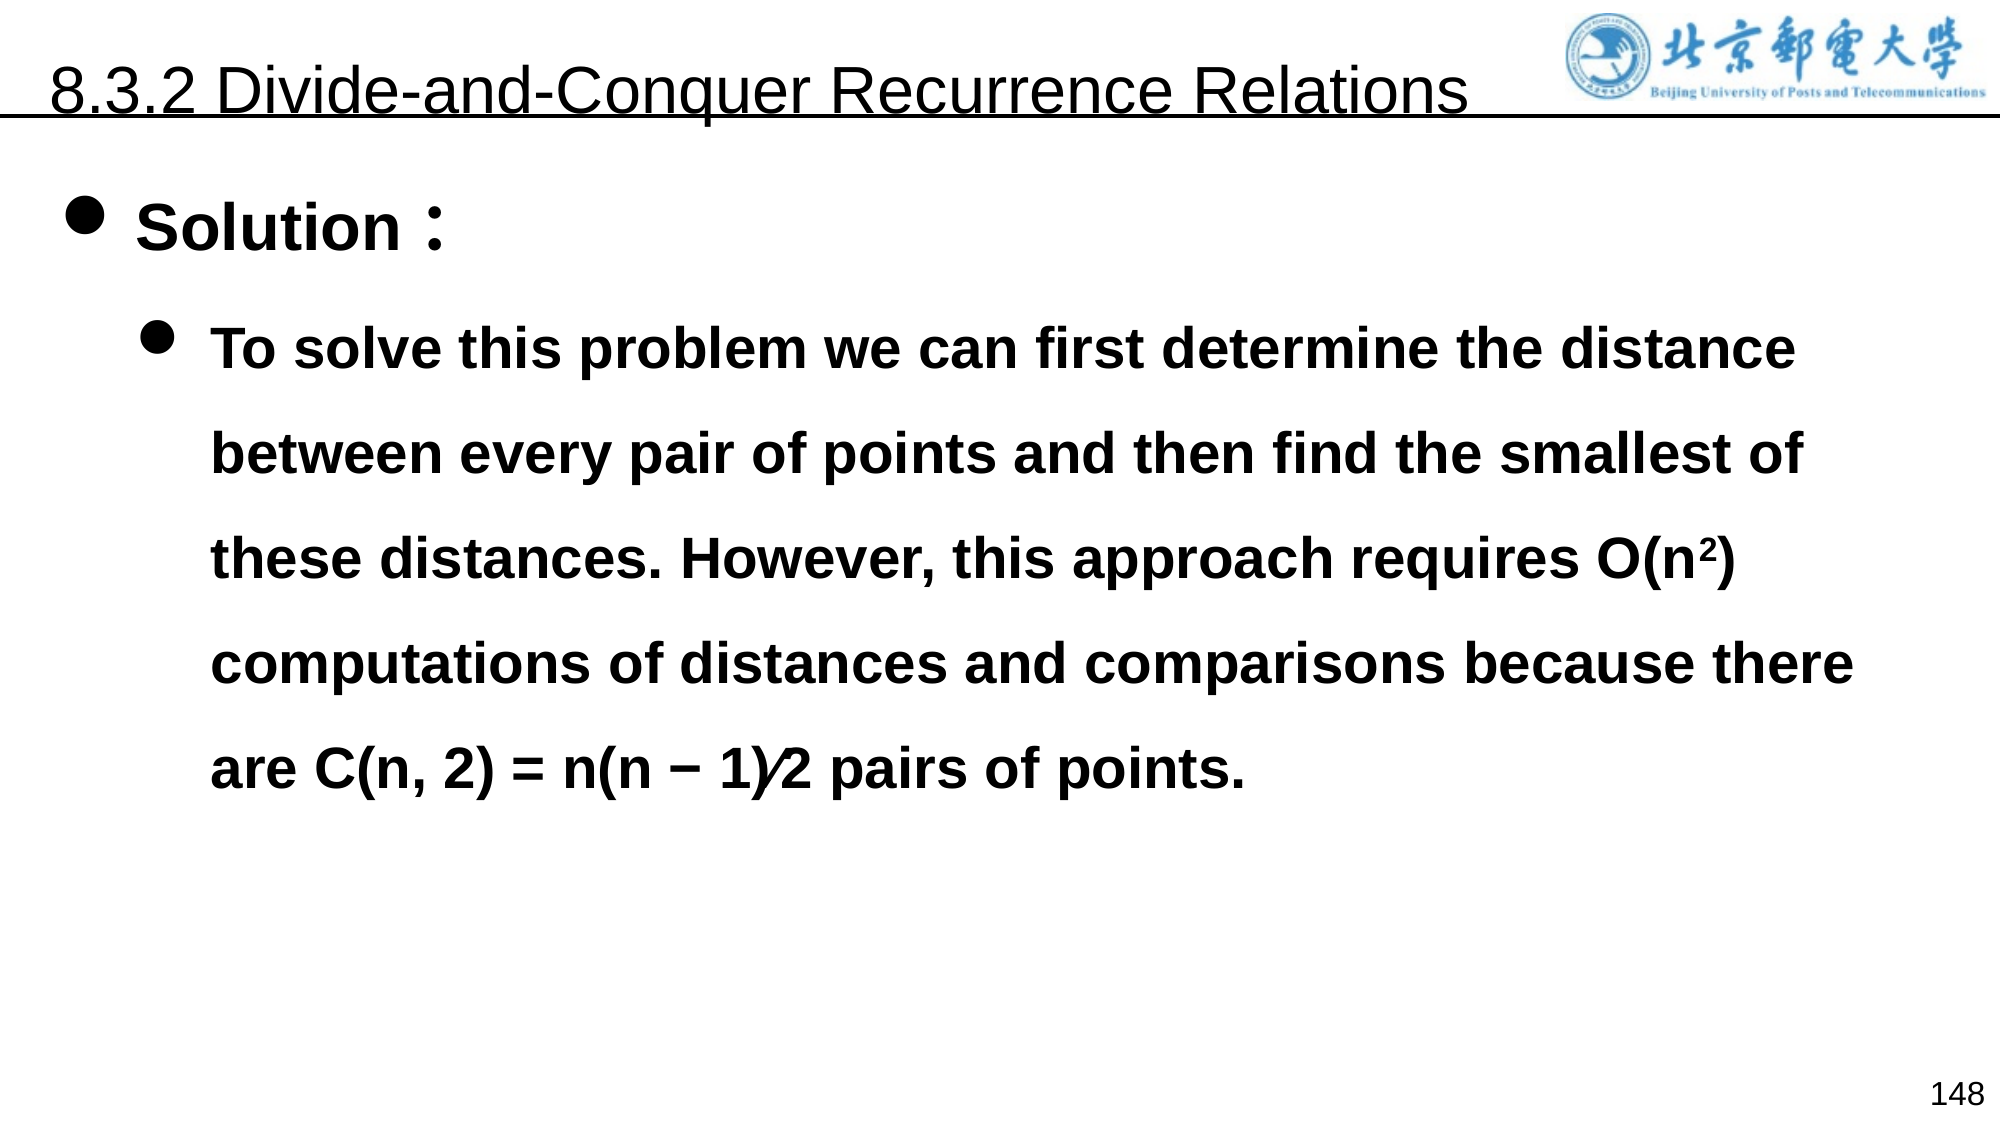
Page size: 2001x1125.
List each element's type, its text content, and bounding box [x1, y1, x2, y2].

text_box Solution： To solve this problem we can first determine the distance between every pair of points and then find the smallest of these distances. However, this approach requires O(n2) computations of distances and comparisons because there are C(n, 2) = n(n − 1)∕2 pairs of points. [45, 136, 1898, 1022]
text_box 8.3.2 Divide-and-Conquer Recurrence Relations [34, 0, 1849, 135]
picture [1849, 13, 1988, 101]
